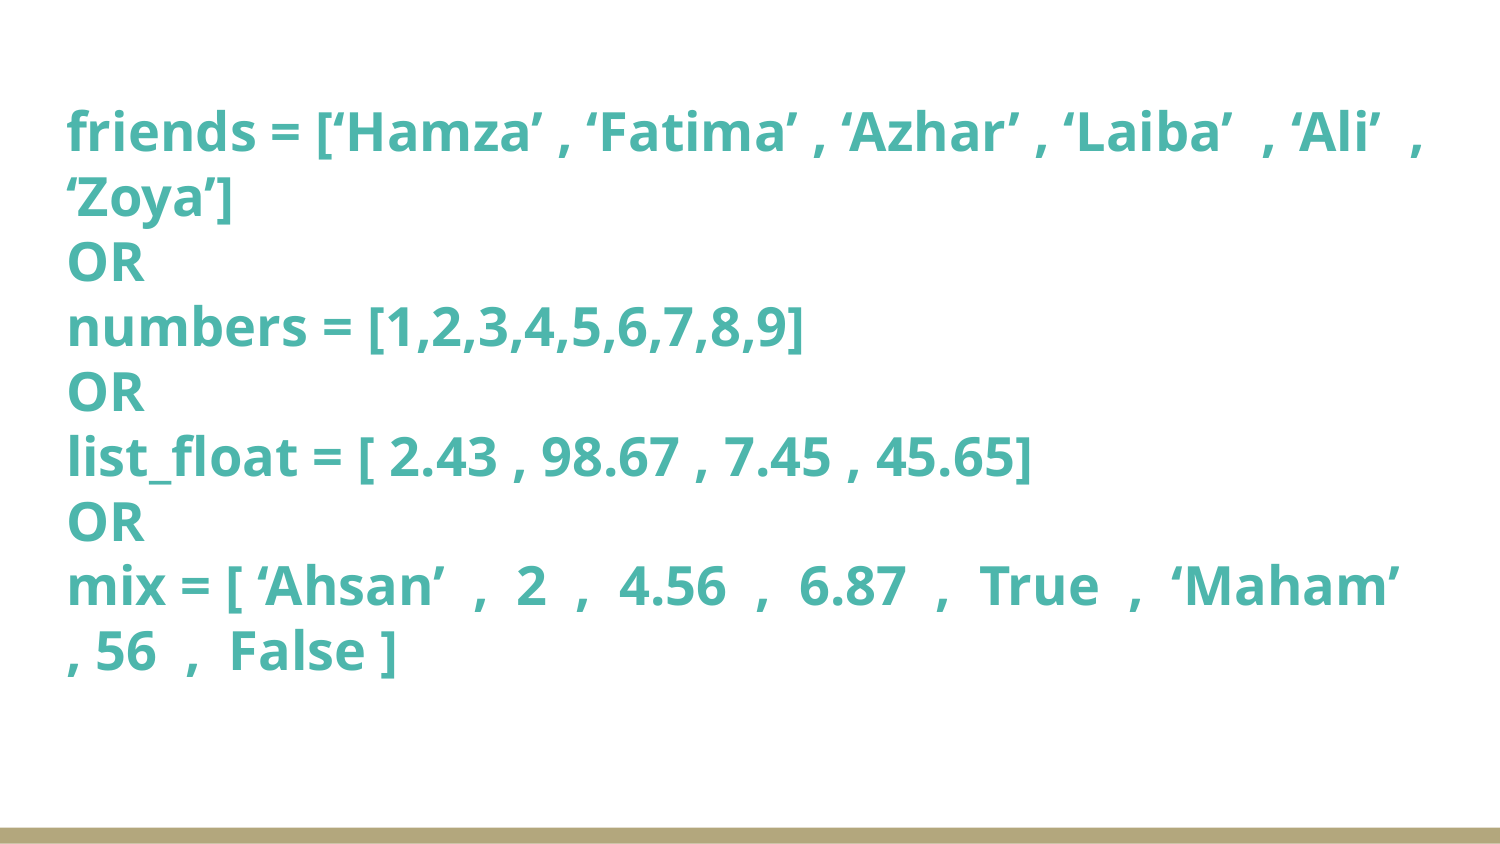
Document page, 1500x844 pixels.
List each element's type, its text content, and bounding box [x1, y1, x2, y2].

title friends = [‘Hamza’ , ‘Fatima’ , ‘Azhar’ , ‘Laiba’ , ‘Ali’ , ‘Zoya’] OR numbers = [1,2,3,4,5,6,7,8,9] OR list_float = [ 2.43 , 98.67 , 7.45 , 45.65] OR mix = [ ‘Ahsan’ , 2 , 4.56 , 6.87 , True , ‘Maham’ , 56 , False ] [51, 295, 1449, 548]
